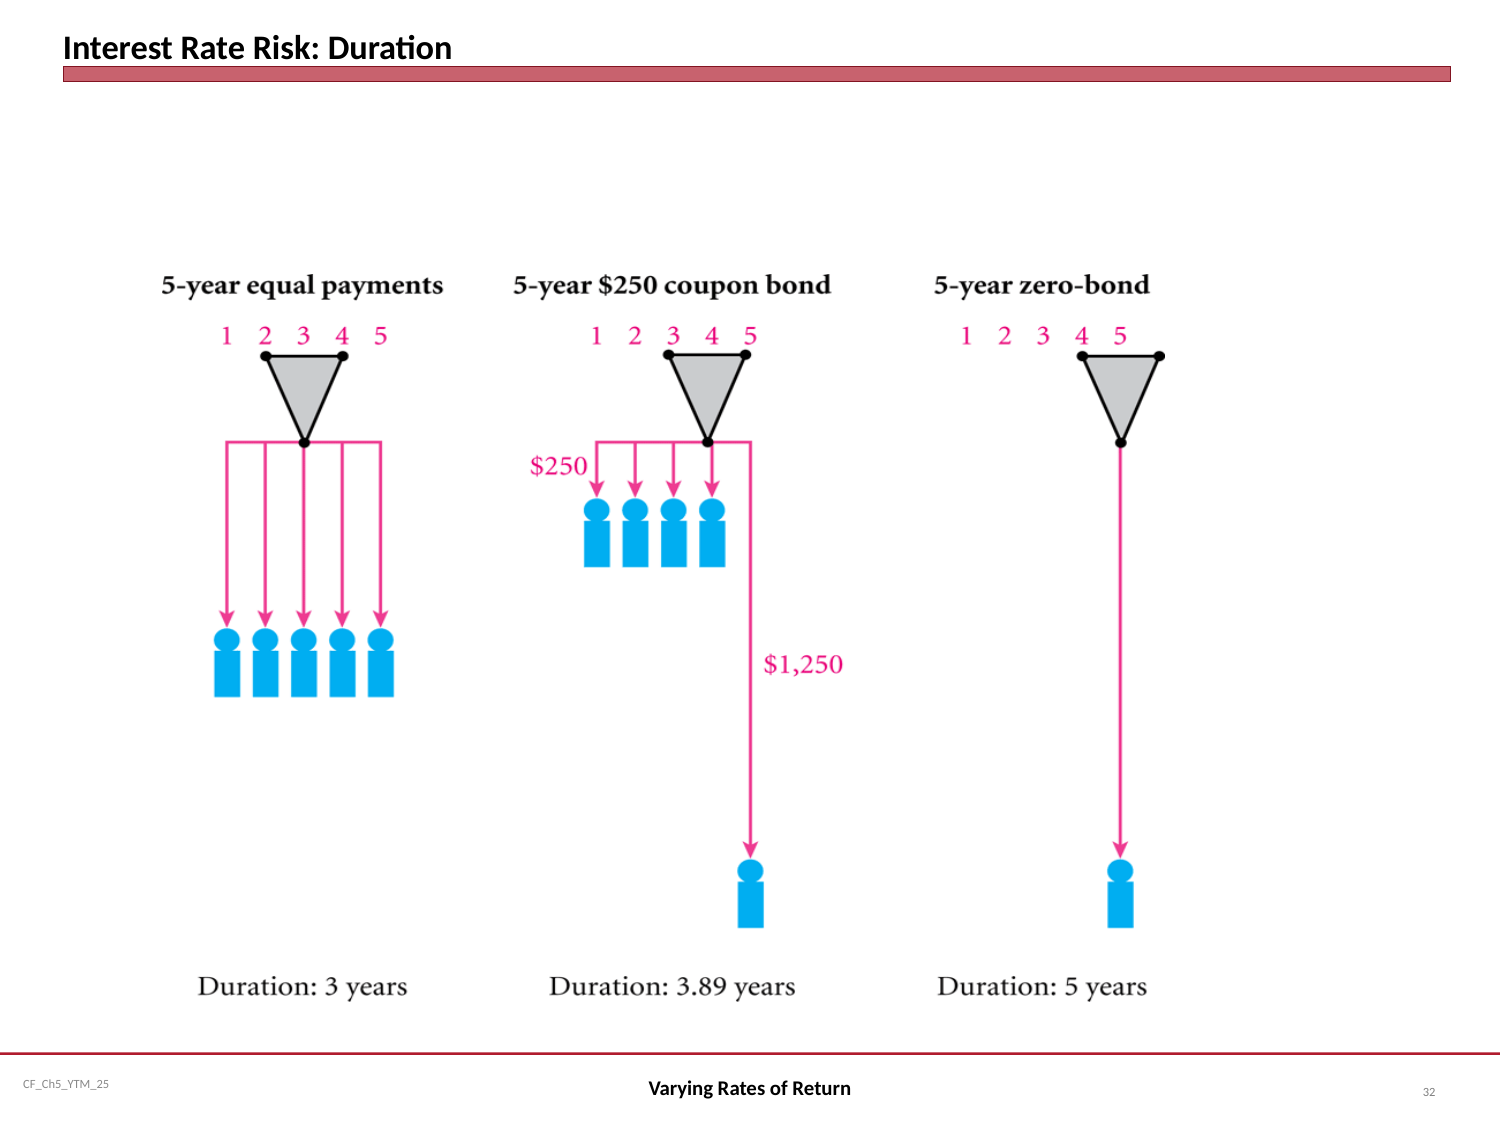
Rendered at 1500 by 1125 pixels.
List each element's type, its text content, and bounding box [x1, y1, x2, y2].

title Interest Rate Risk: Duration [62, 6, 1451, 67]
slide_number 32 [1375, 1061, 1451, 1122]
footer Varying Rates of Return [512, 1056, 988, 1117]
picture [162, 274, 1166, 1003]
